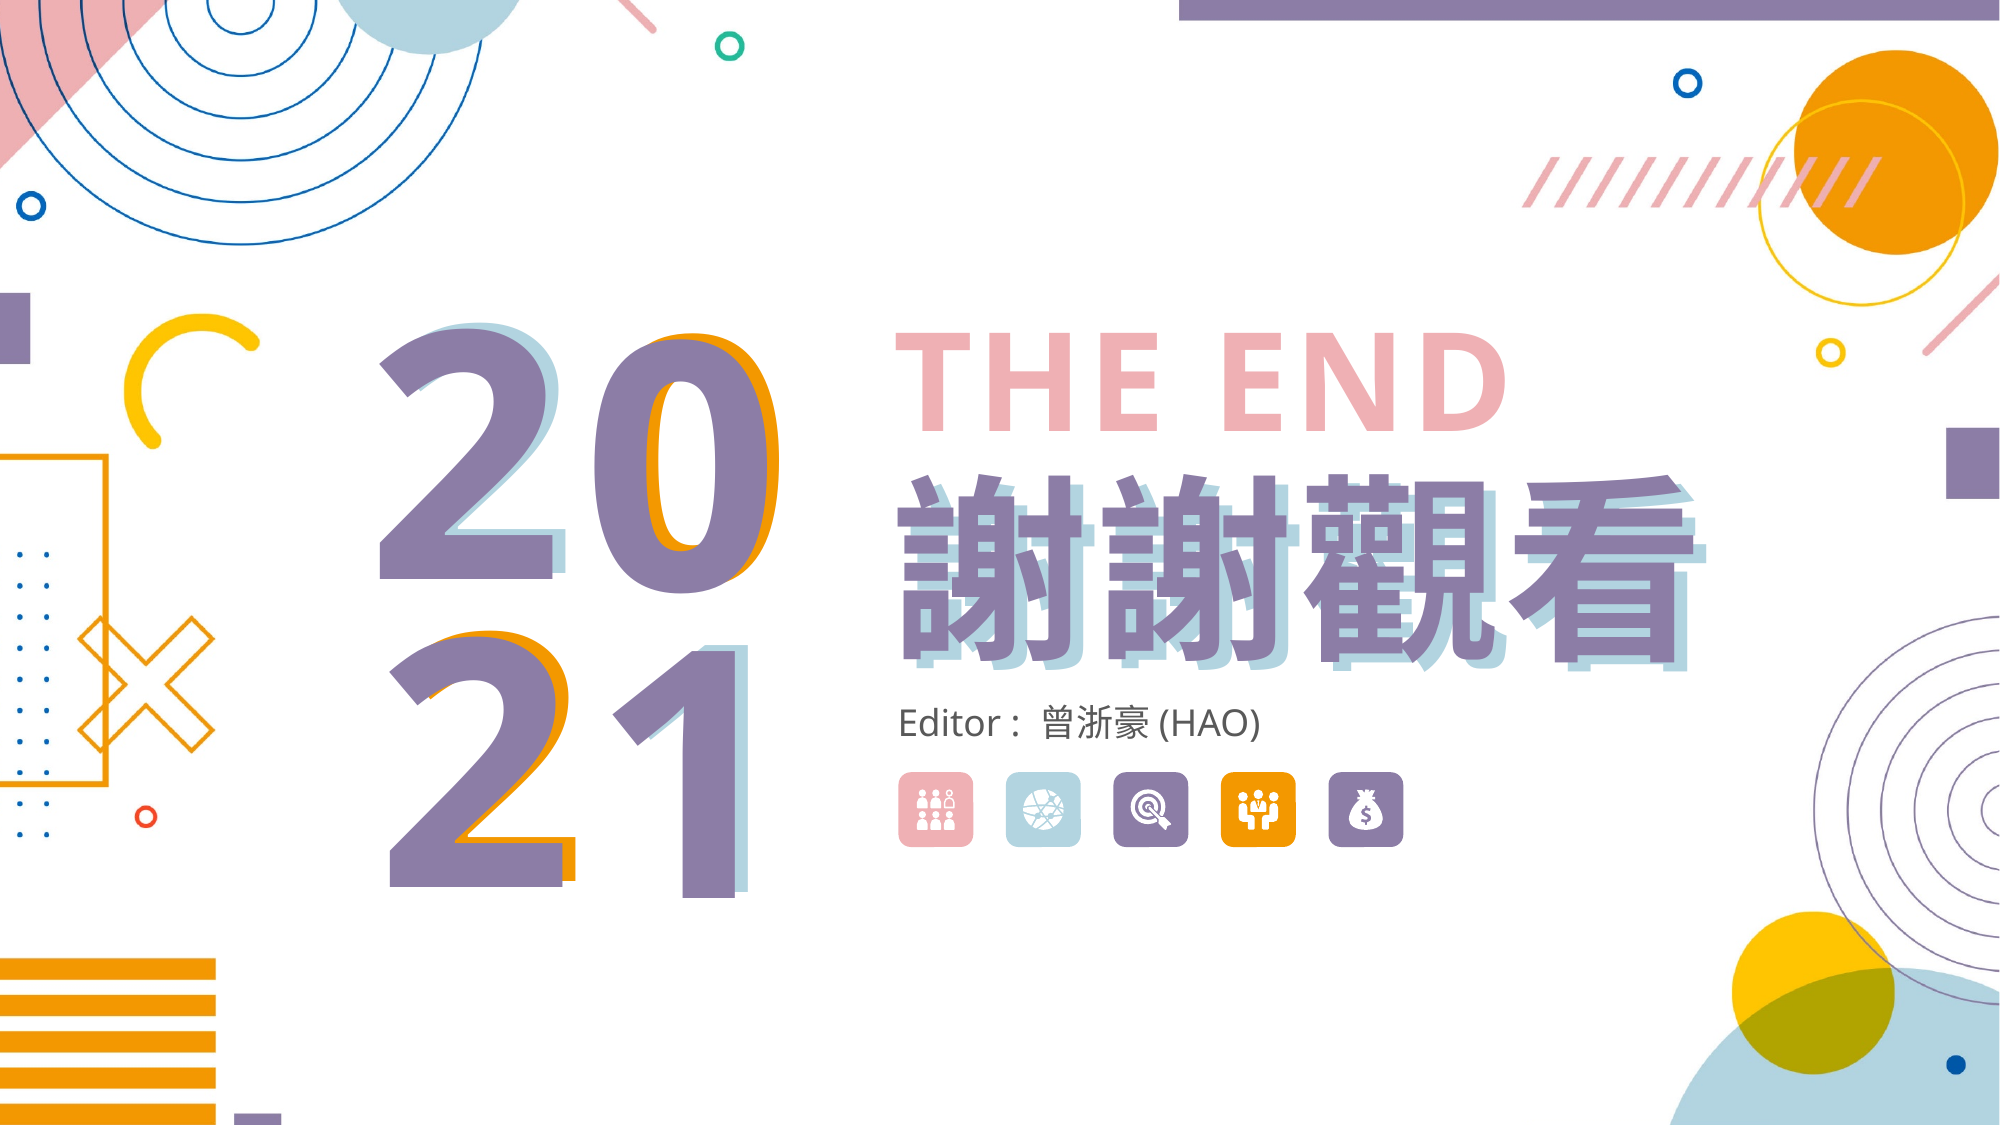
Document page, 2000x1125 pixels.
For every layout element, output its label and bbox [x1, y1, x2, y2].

text_box [1220, 772, 1296, 848]
text_box [1328, 772, 1404, 848]
text_box [873, 436, 1806, 704]
text_box [1005, 772, 1081, 848]
text_box [1113, 772, 1189, 848]
picture [0, 0, 2000, 1125]
text_box [898, 772, 974, 848]
text_box [364, 220, 805, 980]
